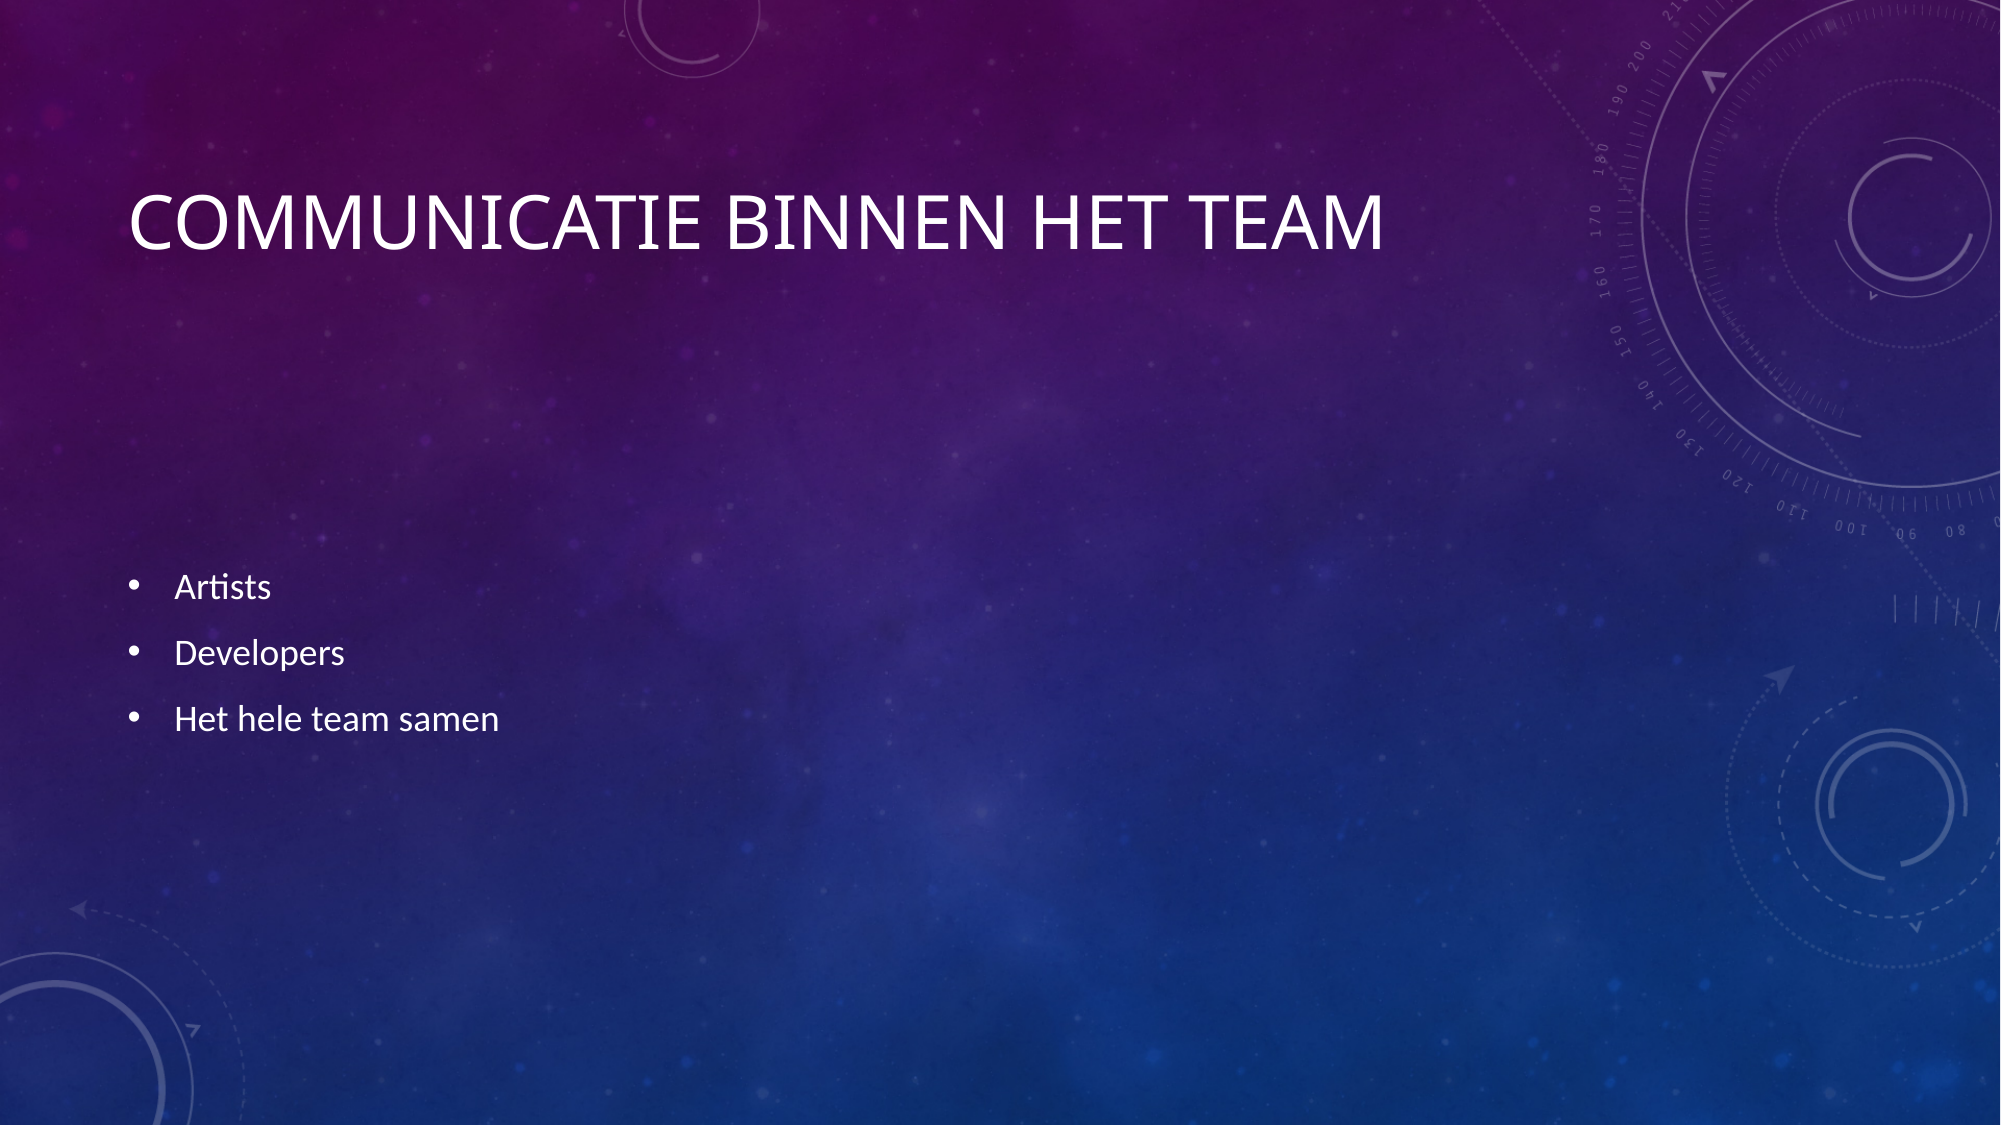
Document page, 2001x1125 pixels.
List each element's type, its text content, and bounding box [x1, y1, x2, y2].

title Communicatie binnen het team [112, 99, 1775, 339]
picture [0, 0, 2001, 1125]
list Artists Developers Het hele team samen [112, 351, 1775, 950]
